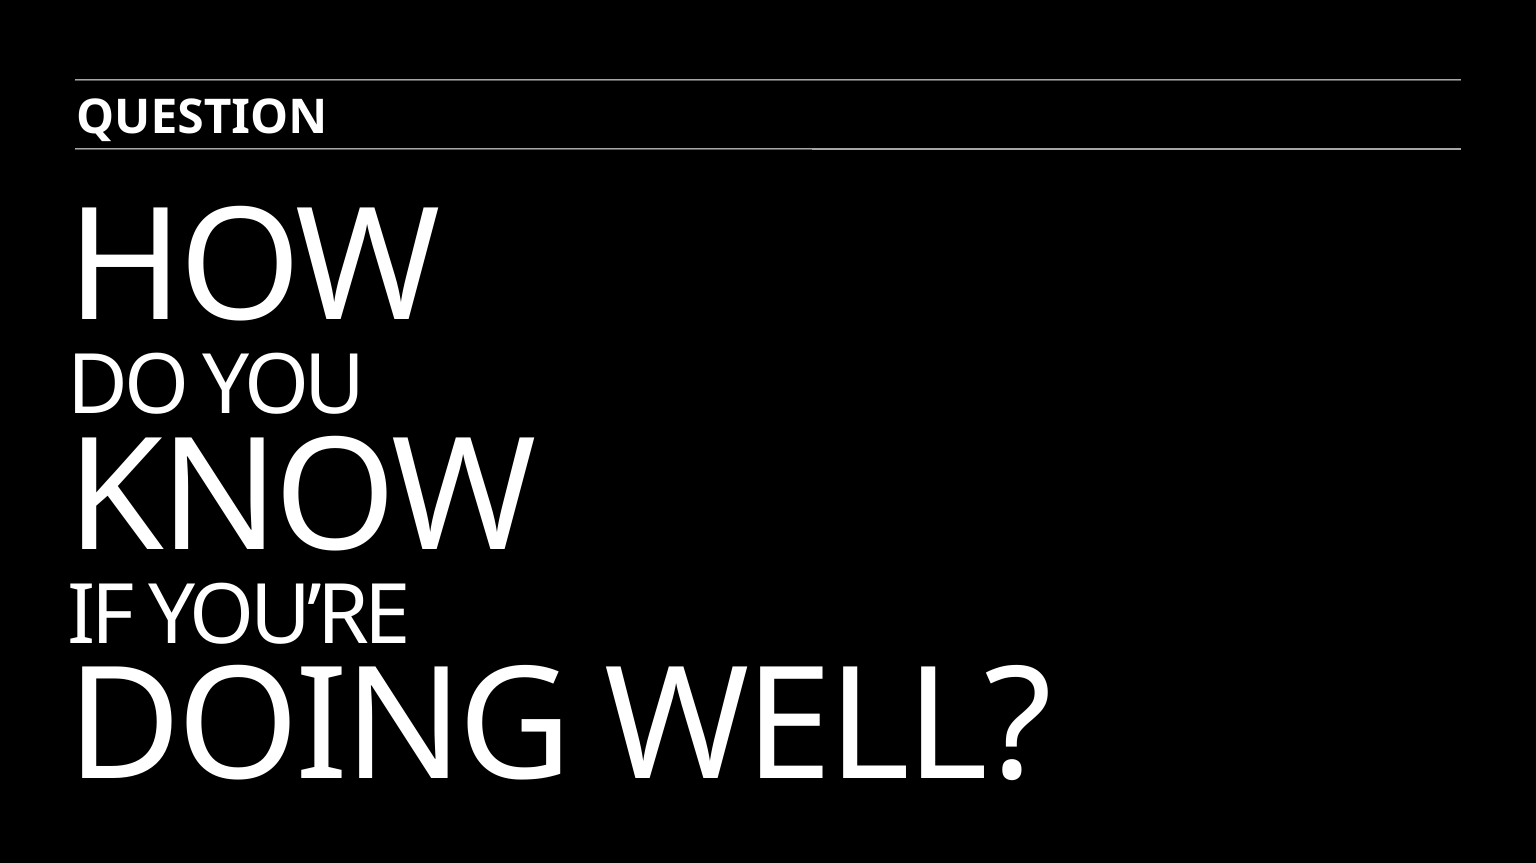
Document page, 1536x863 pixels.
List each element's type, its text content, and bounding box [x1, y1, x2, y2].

list QUESTION [60, 81, 1111, 132]
title HOW do you KNOW IF you’rE DOING WELL? [57, 193, 1440, 807]
